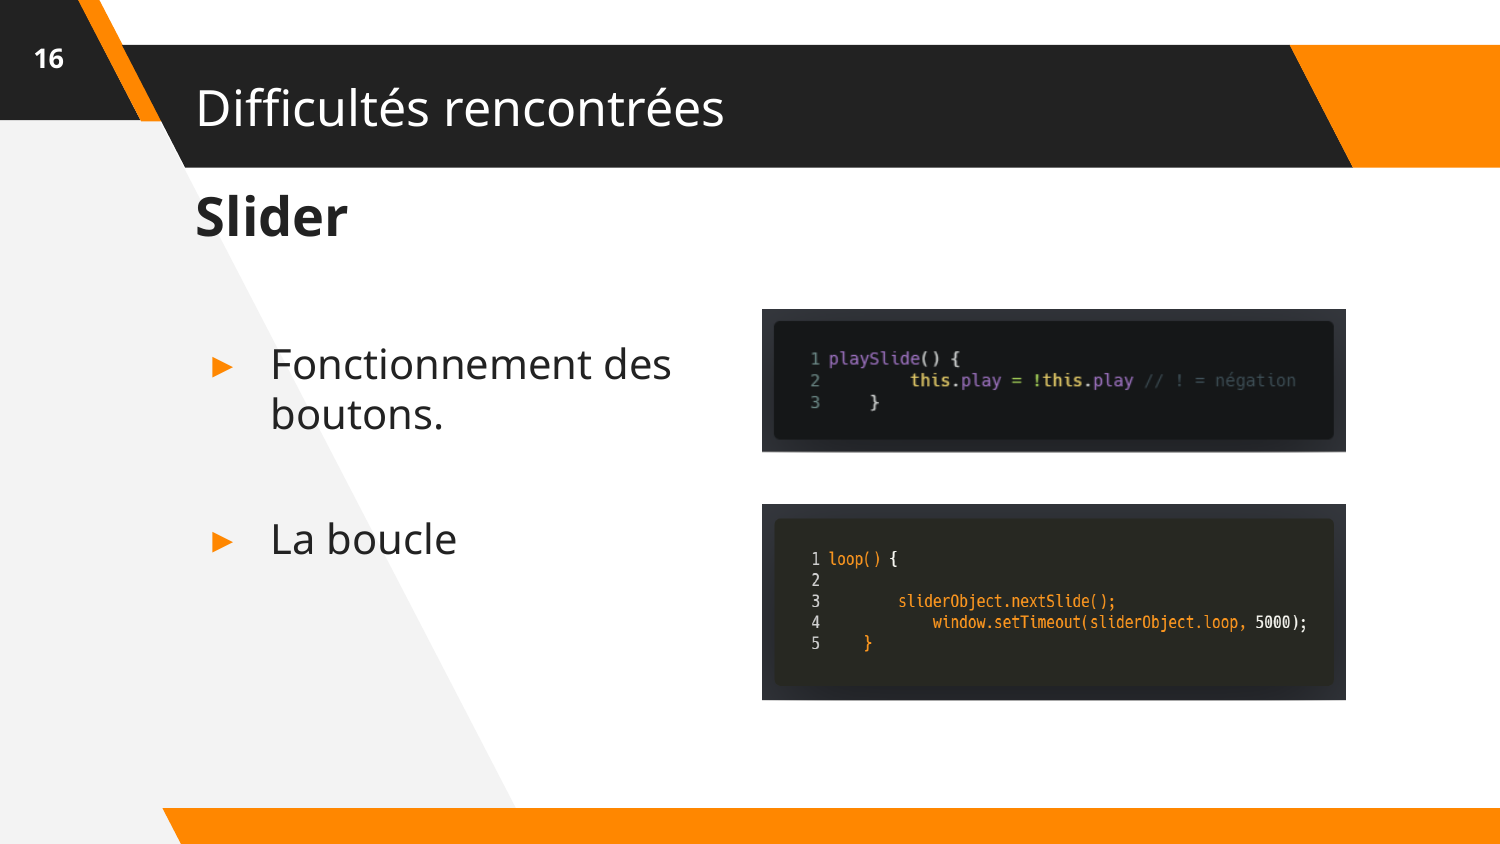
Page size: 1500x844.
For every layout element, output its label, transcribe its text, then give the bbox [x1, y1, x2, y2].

picture [762, 504, 1346, 701]
slide_number ‹#› [0, 0, 98, 121]
list Slider Fonctionnement des boutons. La boucle [180, 168, 785, 808]
title Difficultés rencontrées [180, 44, 1424, 168]
picture [762, 309, 1346, 453]
